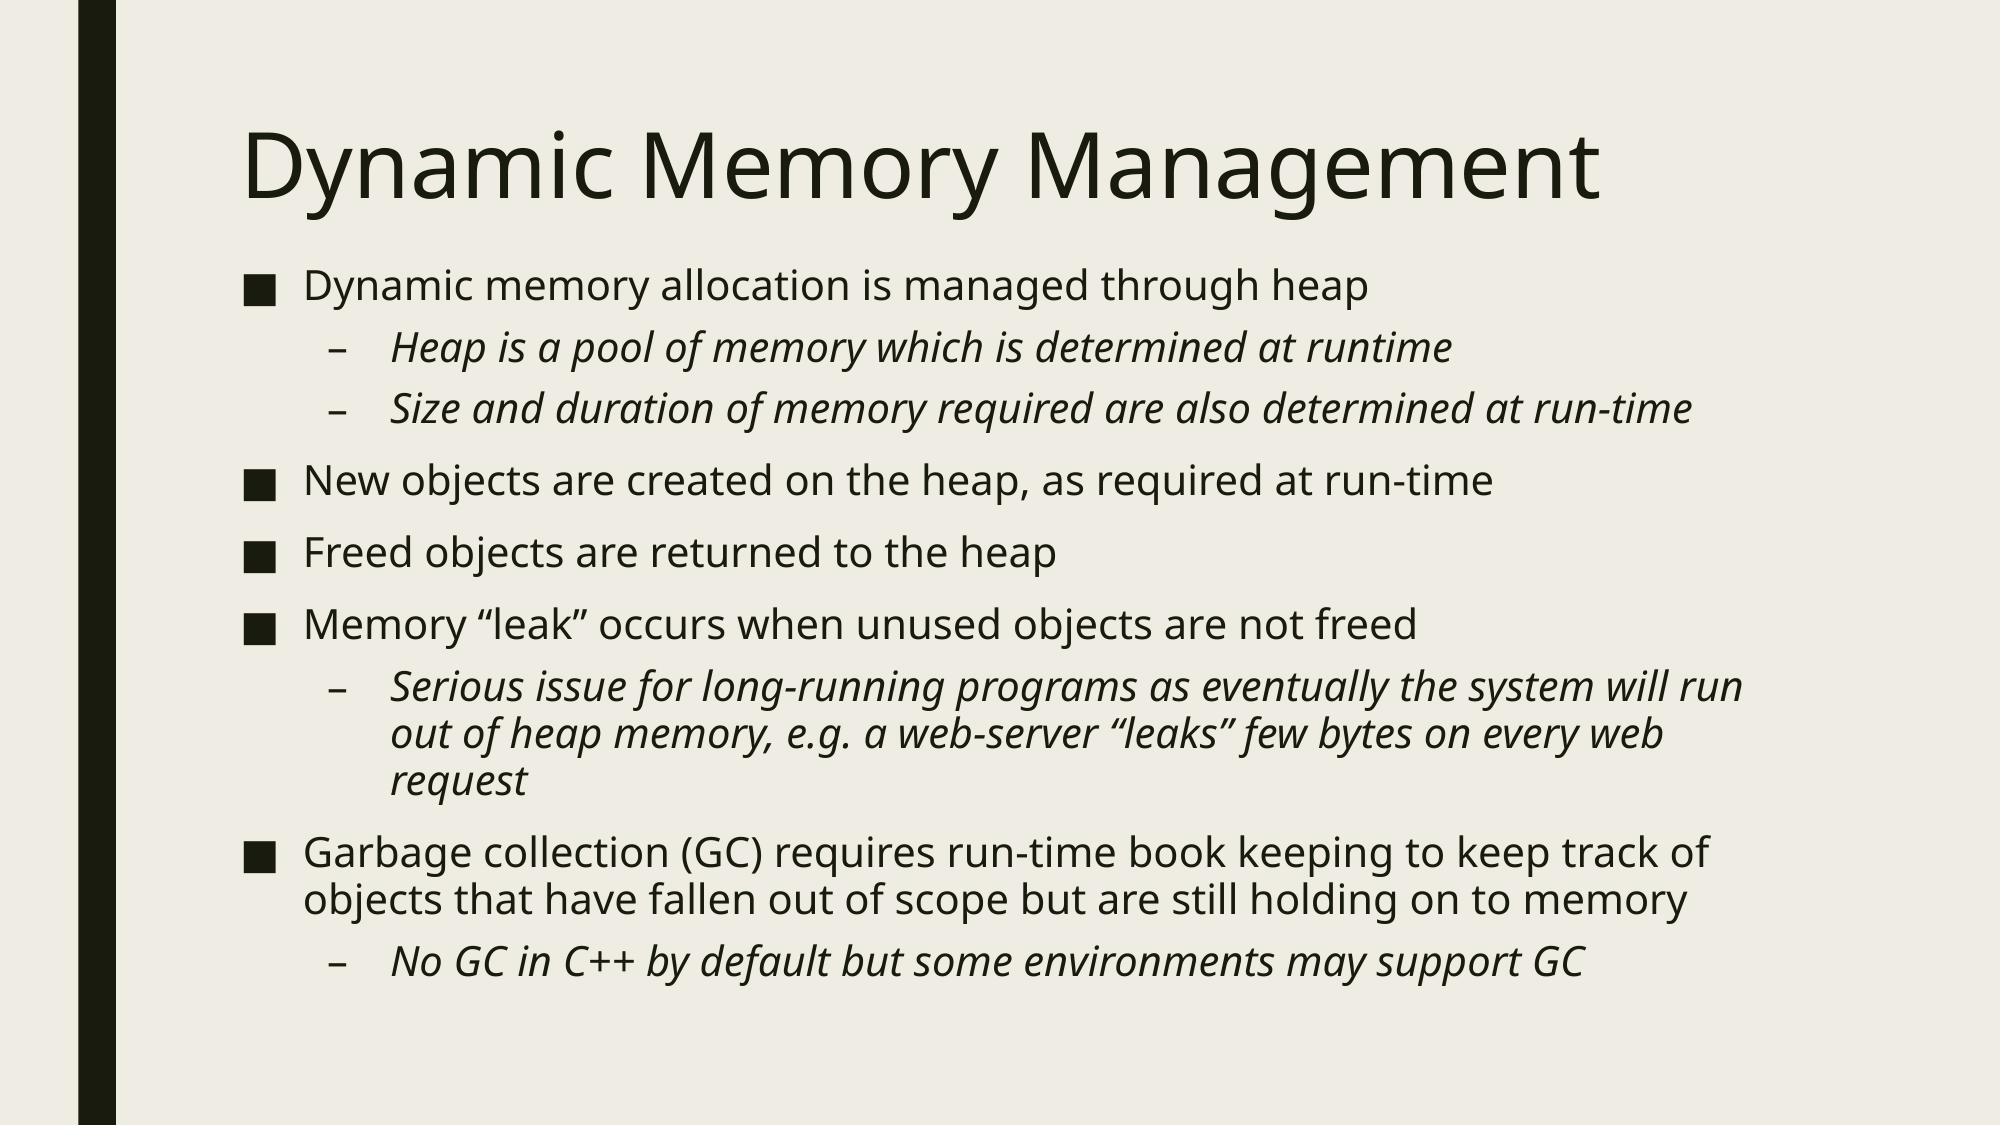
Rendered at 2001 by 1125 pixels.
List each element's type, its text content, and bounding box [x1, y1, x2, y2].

list Dynamic memory allocation is managed through heap Heap is a pool of memory which is determined at runtime Size and duration of memory required are also determined at run-time New objects are created on the heap, as required at run-time Freed objects are returned to the heap Memory “leak” occurs when unused objects are not freed Serious issue for long-running programs as eventually the system will run out of heap memory, e.g. a web-server “leaks” few bytes on every web request Garbage collection (GC) requires run-time book keeping to keep track of objects that have fallen out of scope but are still holding on to memory No GC in C++ by default but some environments may support GC [225, 255, 1800, 963]
title Dynamic Memory Management [225, 112, 1800, 255]
